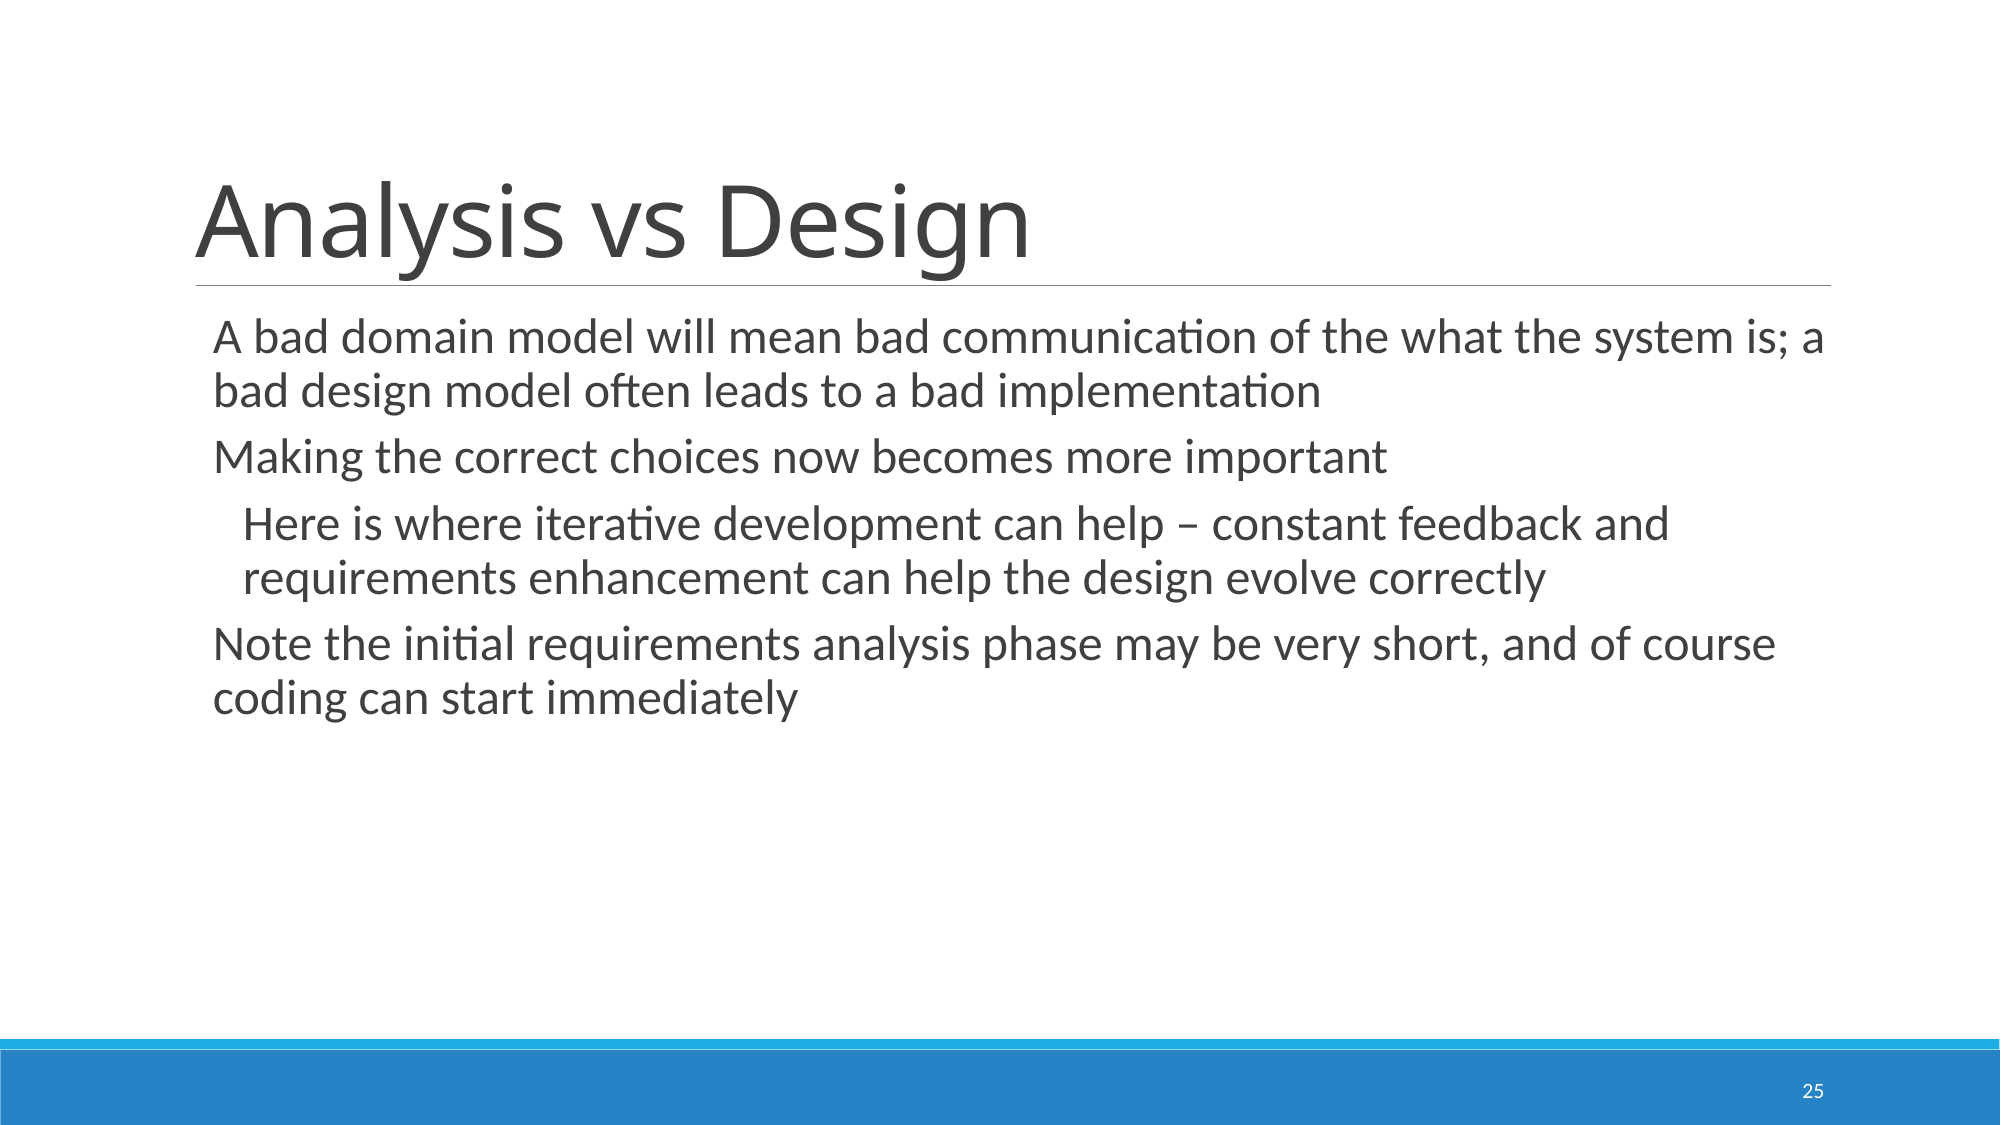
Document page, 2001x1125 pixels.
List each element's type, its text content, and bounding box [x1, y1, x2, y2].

title Analysis vs Design [180, 47, 1830, 285]
list A bad domain model will mean bad communication of the what the system is; a bad design model often leads to a bad implementation Making the correct choices now becomes more important Here is where iterative development can help – constant feedback and requirements enhancement can help the design evolve correctly Note the initial requirements analysis phase may be very short, and of course coding can start immediately [180, 302, 1830, 963]
slide_number 25 [1624, 1059, 1840, 1120]
